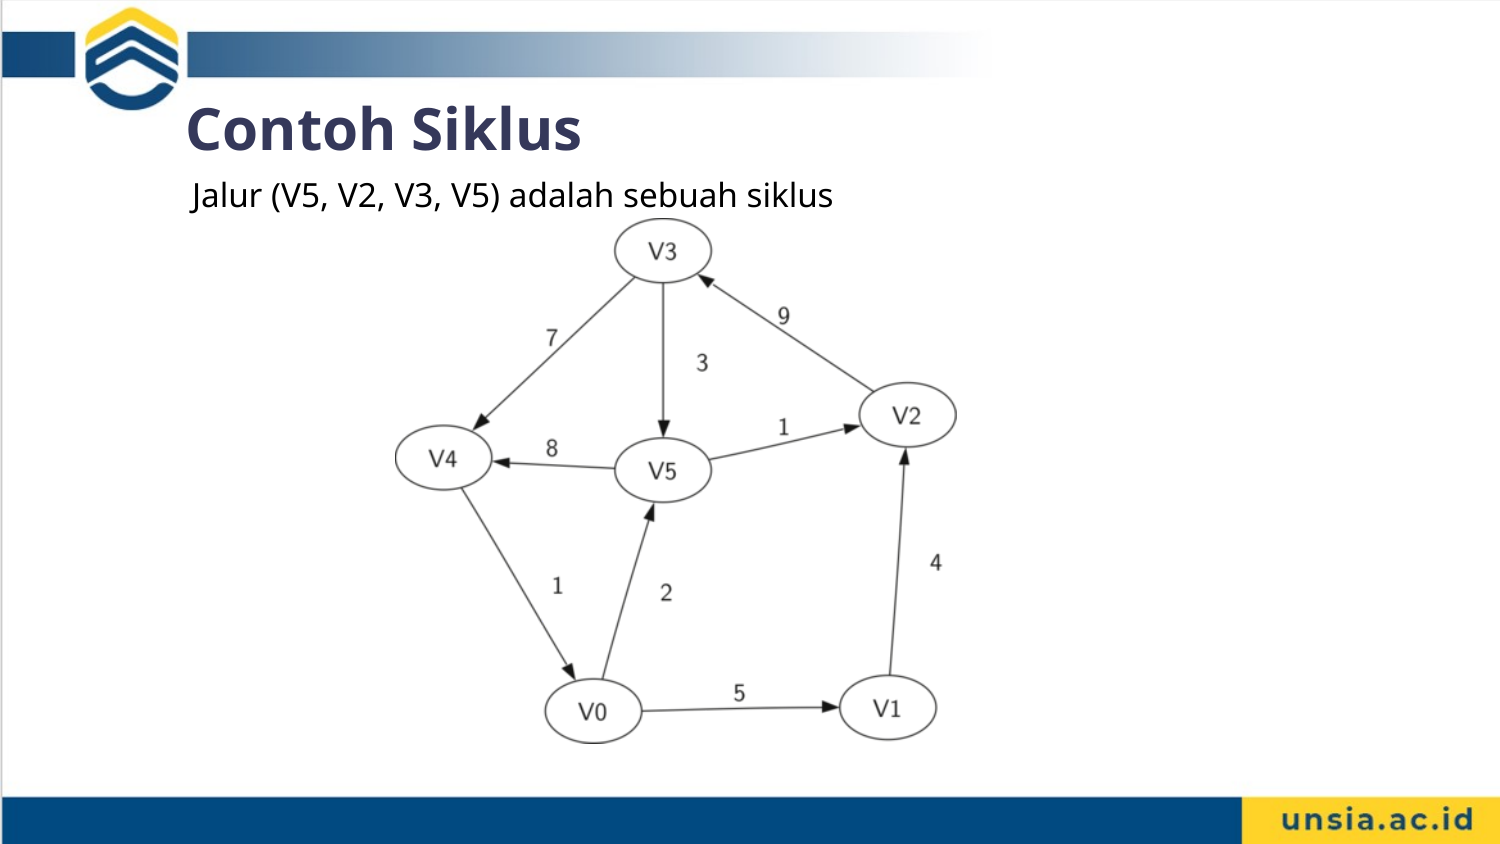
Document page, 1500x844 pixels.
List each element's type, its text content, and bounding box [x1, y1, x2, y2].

text_box Jalur (V5, V2, V3, V5) adalah sebuah siklus [177, 166, 957, 222]
text_box Contoh Siklus [171, 85, 657, 170]
picture [0, 0, 1500, 844]
